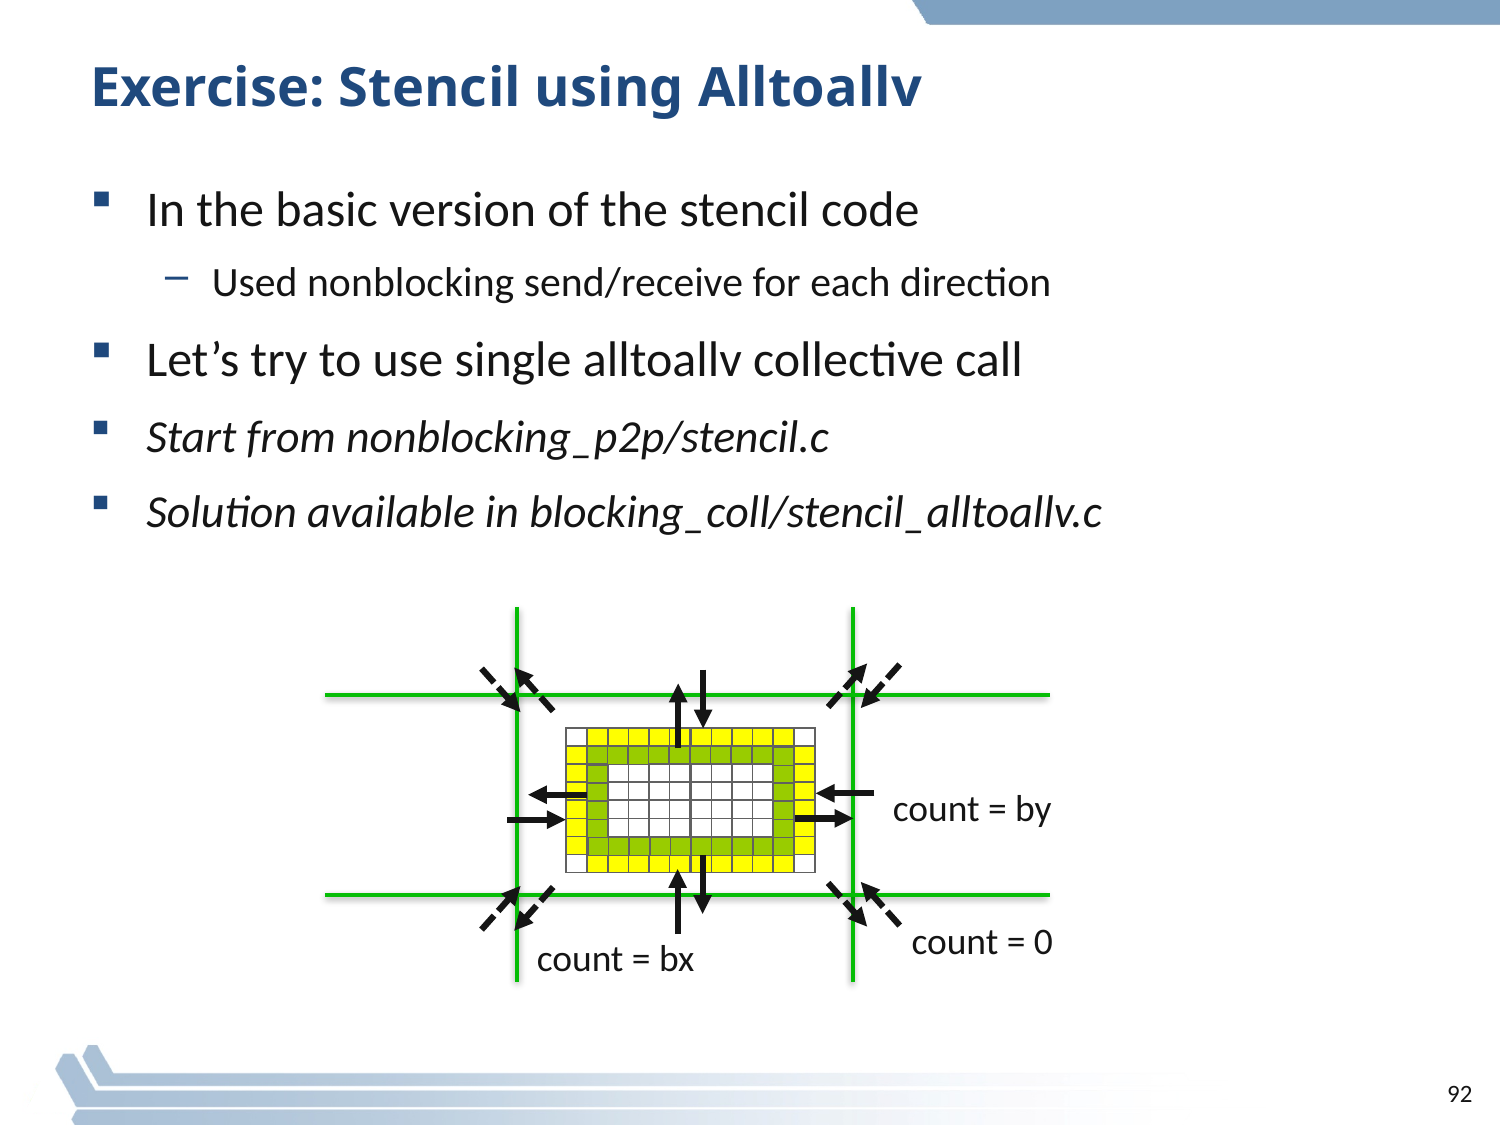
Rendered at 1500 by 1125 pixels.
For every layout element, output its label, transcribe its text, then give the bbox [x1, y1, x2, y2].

title Exercise: Stencil using Alltoallv [74, 44, 1426, 156]
slide_number 92 [1325, 1072, 1488, 1113]
picture [0, 0, 1500, 26]
picture [0, 1037, 1500, 1125]
list In the basic version of the stencil code Used nonblocking send/receive for each direction Let’s try to use single alltoallv collective call Start from nonblocking_p2p/stencil.c Solution available in blocking_coll/stencil_alltoallv.c [74, 156, 1426, 495]
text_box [324, 606, 1094, 988]
